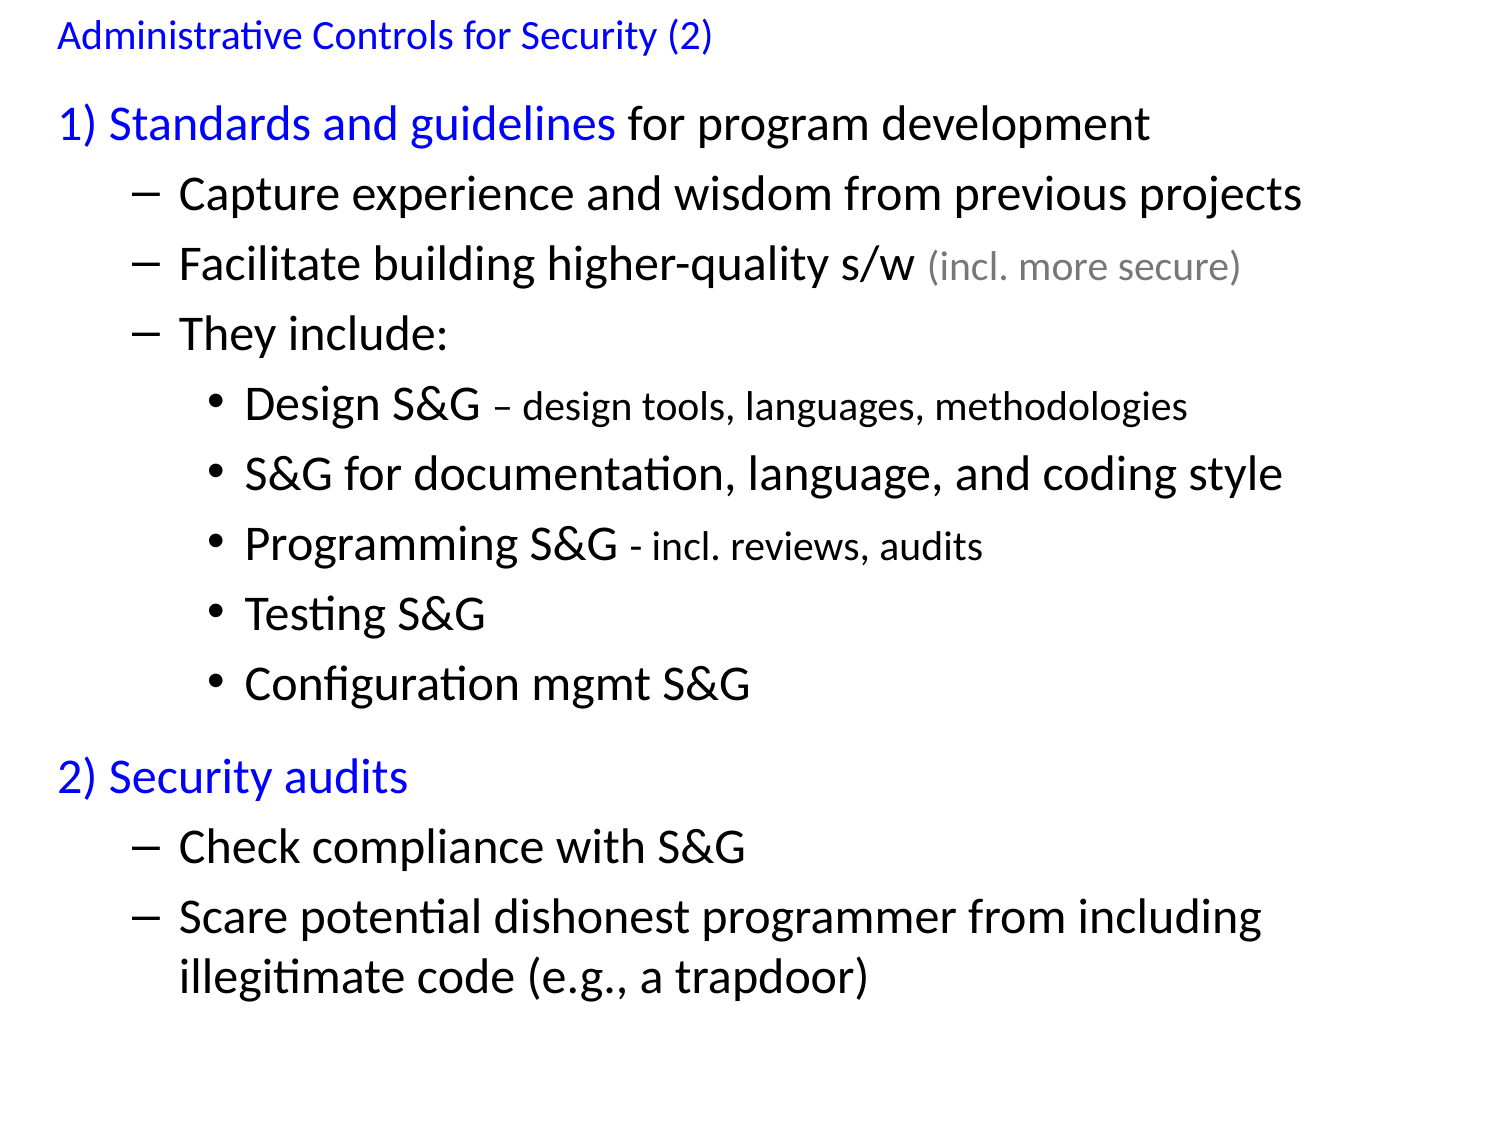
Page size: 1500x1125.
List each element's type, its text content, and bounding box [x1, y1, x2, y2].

list Administrative Controls for Security (2) 1) Standards and guidelines for program development Capture experience and wisdom from previous projects Facilitate building higher-quality s/w (incl. more secure) They include: Design S&G – design tools, languages, methodologies S&G for documentation, language, and coding style Programming S&G - incl. reviews, audits Testing S&G Configuration mgmt S&G 2) Security audits Check compliance with S&G Scare potential dishonest programmer from including illegitimate code (e.g., a trapdoor) [42, 0, 1500, 1125]
